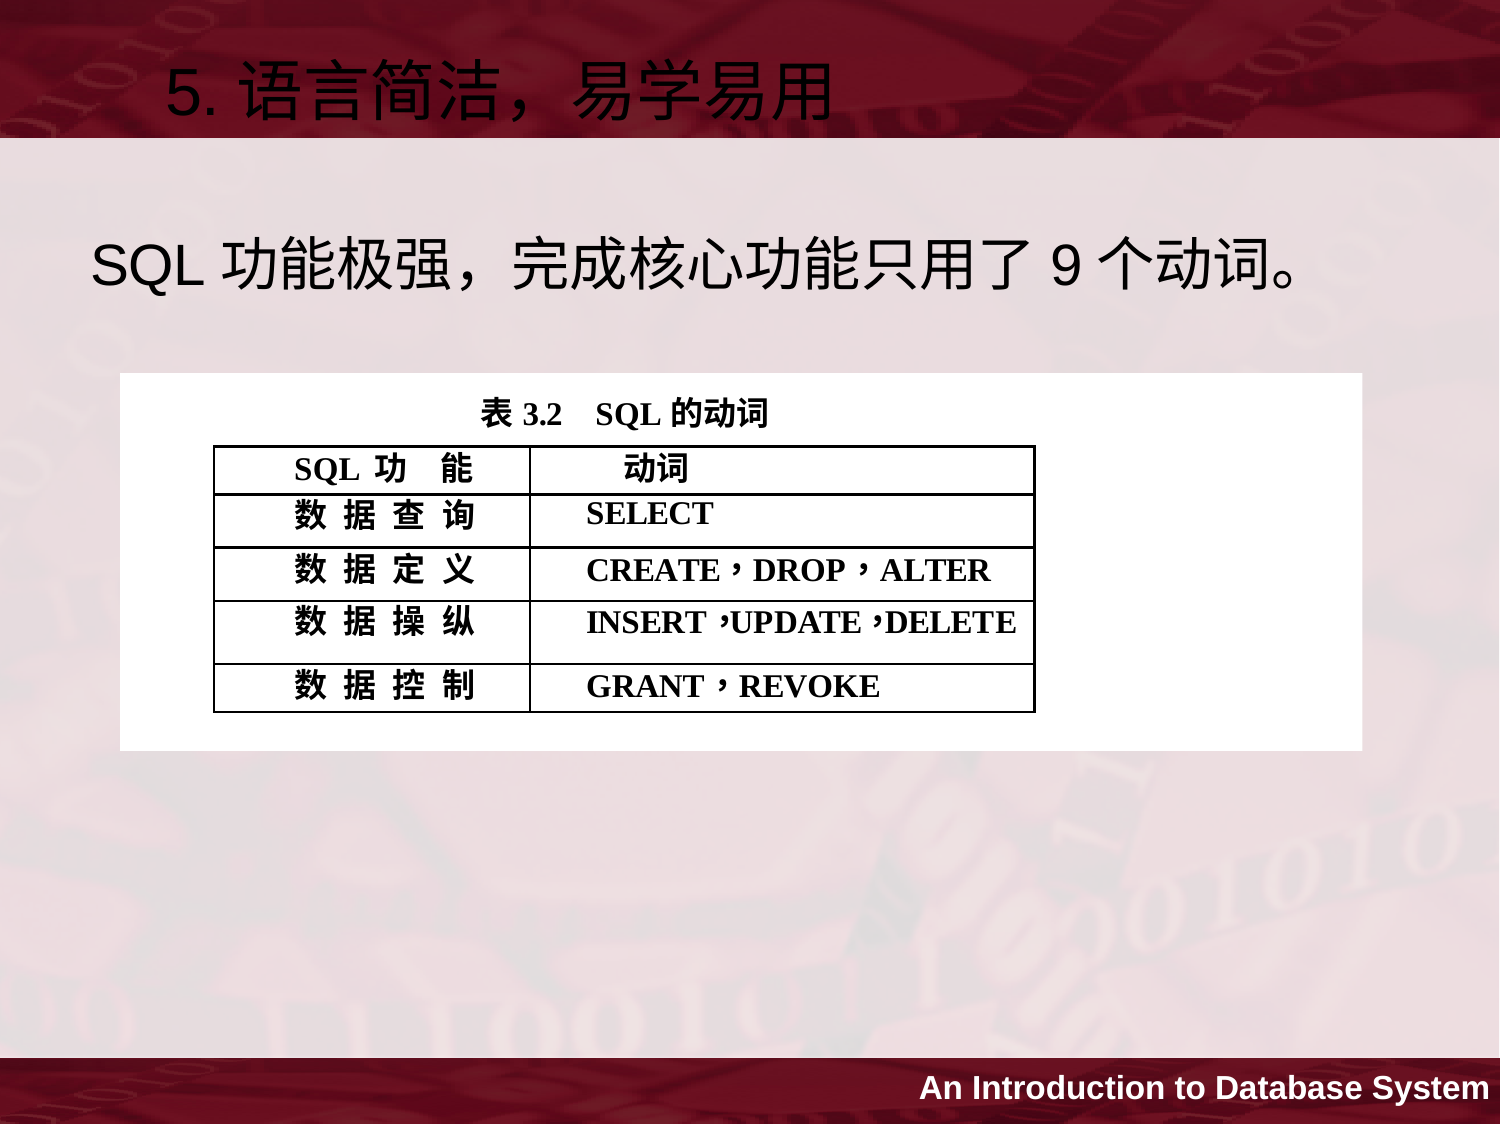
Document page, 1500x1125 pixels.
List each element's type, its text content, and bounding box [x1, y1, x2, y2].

list SQL功能极强，完成核心功能只用了9个动词。 [75, 220, 1341, 1038]
title 5.语言简洁，易学易用 [150, 42, 1363, 135]
picture [0, 0, 1500, 1124]
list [119, 373, 1363, 752]
